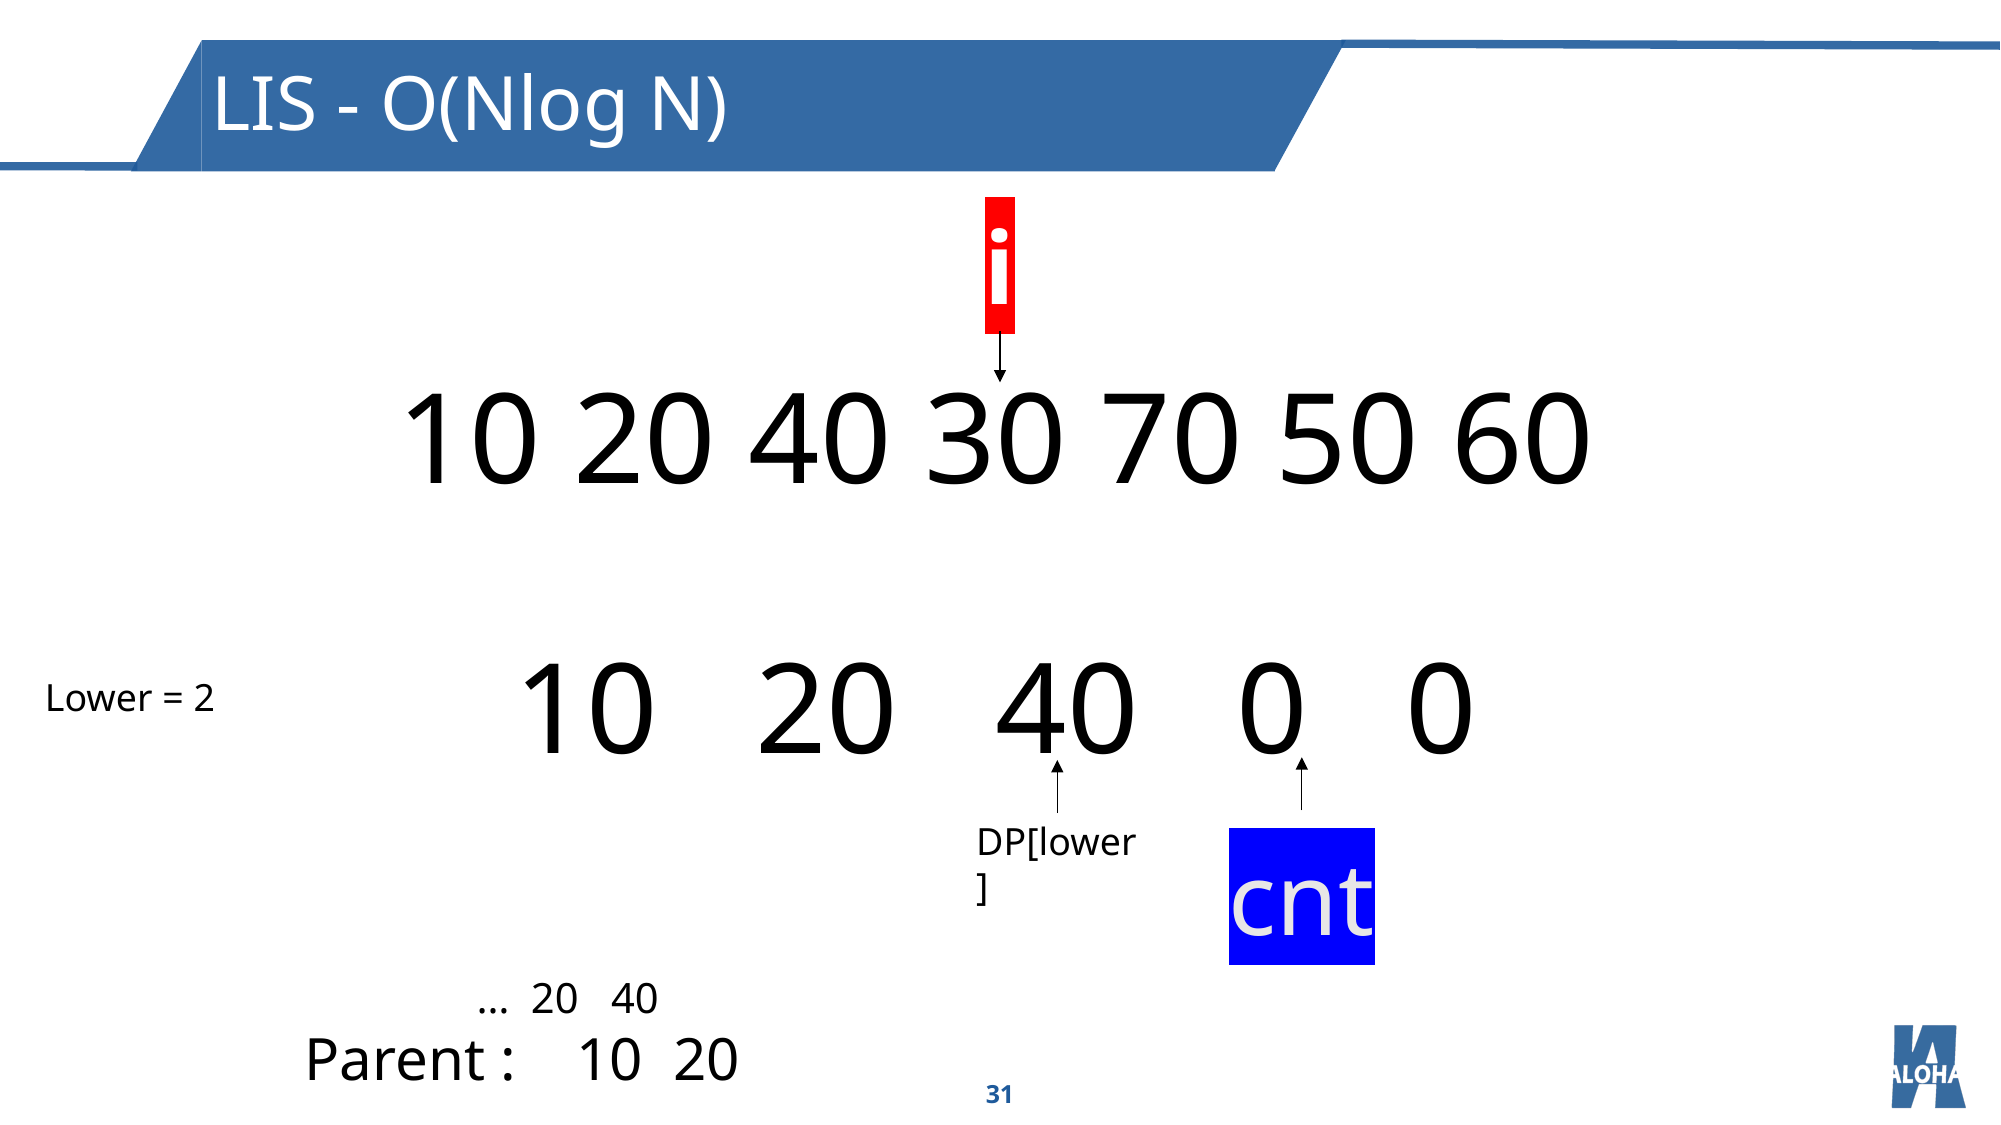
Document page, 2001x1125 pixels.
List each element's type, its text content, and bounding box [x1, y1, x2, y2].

text_box 10 20 40 30 70 50 60 10 20 40 0 0 [133, 368, 1859, 586]
list LIS - O(Nlog N) [196, 45, 1270, 168]
text_box … 20 40 Parent : 10 20 [289, 964, 1725, 1099]
slide_number 31 [774, 1099, 1226, 1125]
picture [1853, 1006, 2000, 1125]
text_box cnt [1205, 827, 1398, 963]
text_box DP[lower] [961, 810, 1154, 916]
text_box i [961, 196, 1039, 332]
text_box Lower = 2 [30, 666, 237, 727]
